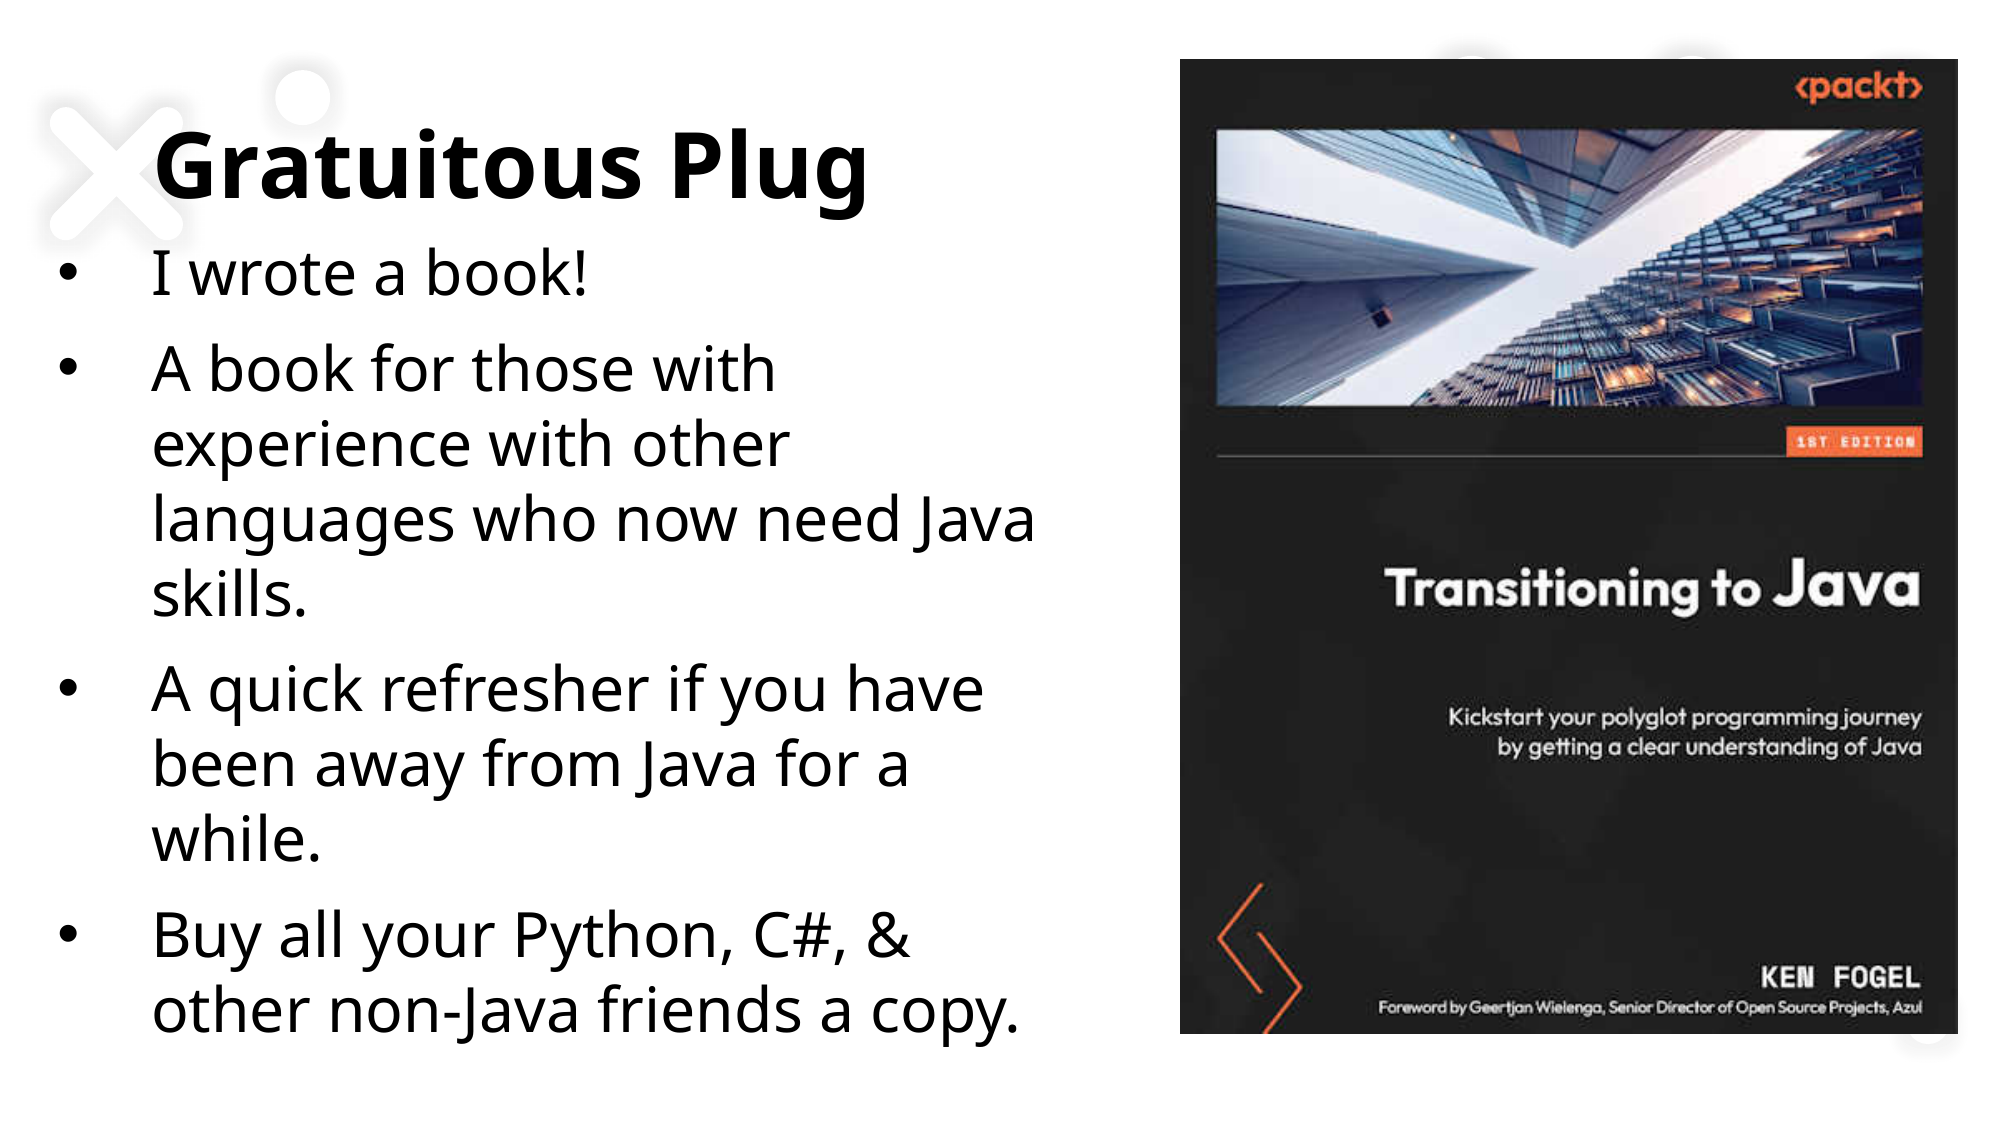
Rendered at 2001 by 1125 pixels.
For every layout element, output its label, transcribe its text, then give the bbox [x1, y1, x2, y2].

title Gratuitous Plug [137, 59, 1180, 278]
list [1180, 59, 1958, 1034]
text_box I wrote a book! A book for those with experience with other languages who now need Java skills. A quick refresher if you have been away from Java for a while. Buy all your Python, C#, & other non-Java friends a copy. [42, 225, 1080, 1053]
